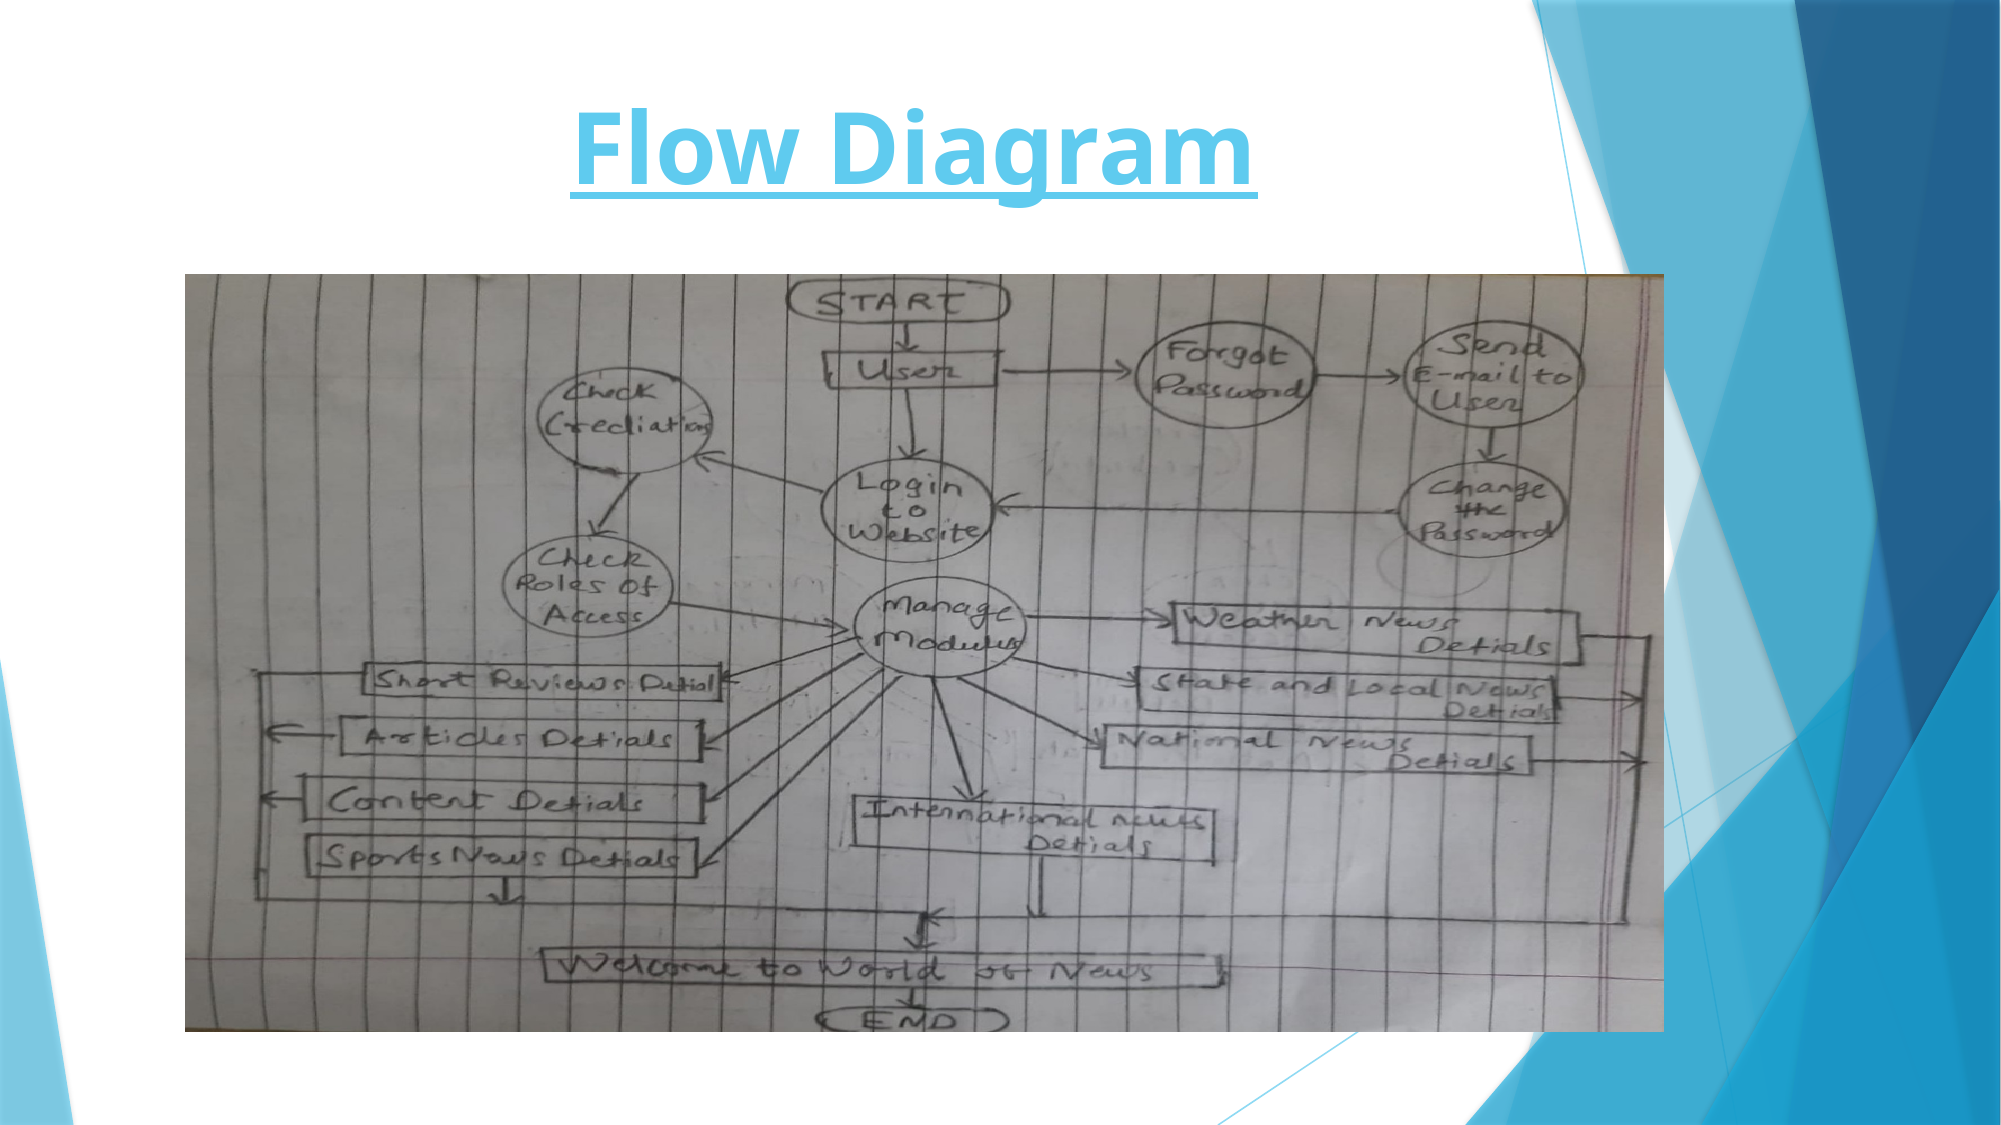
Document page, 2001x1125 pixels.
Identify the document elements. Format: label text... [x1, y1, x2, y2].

title Flow Diagram [208, 76, 1619, 273]
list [184, 273, 1664, 1032]
